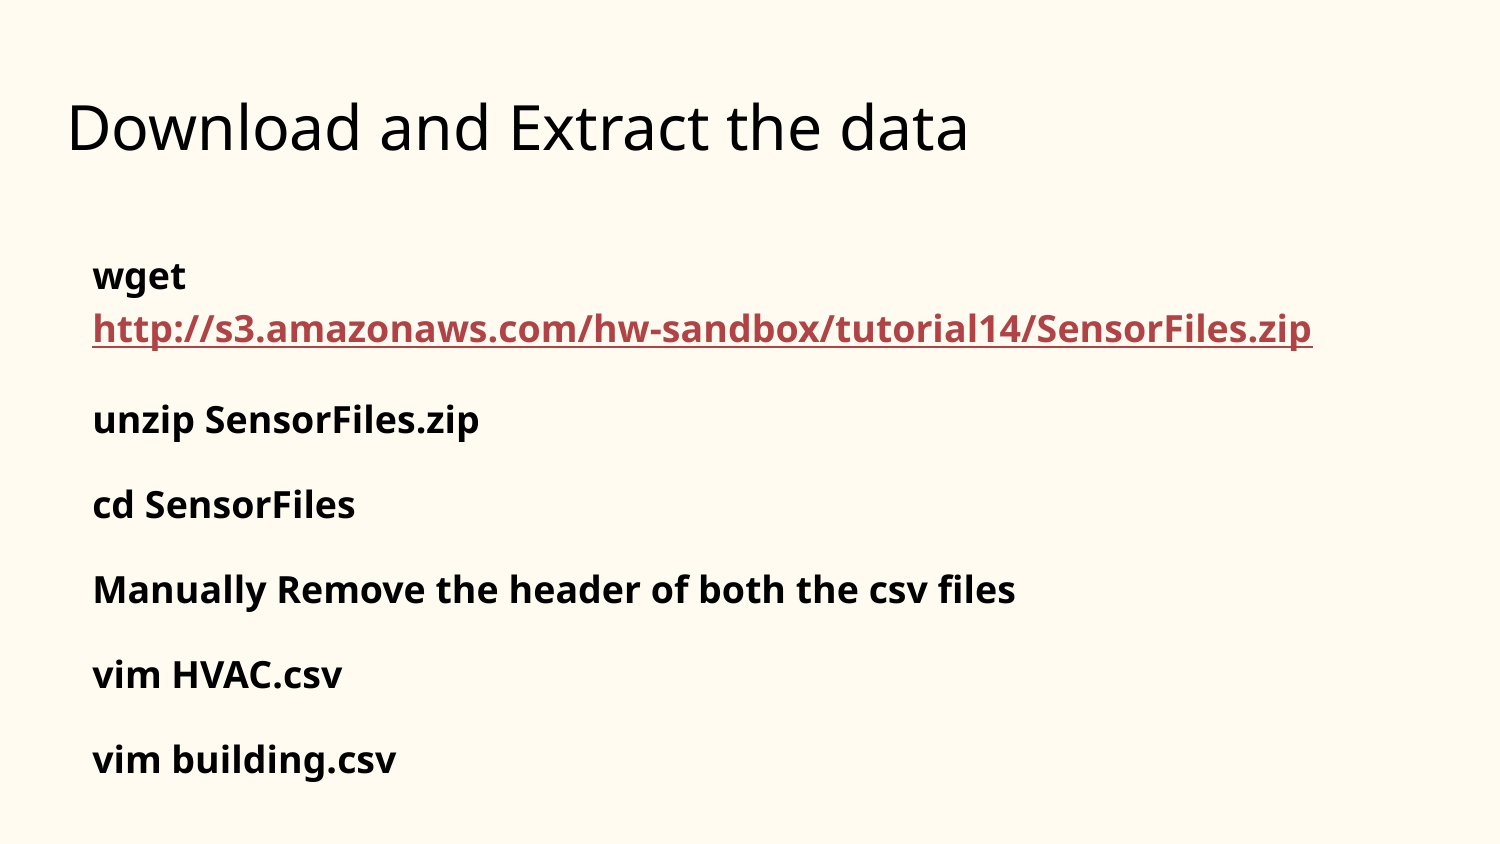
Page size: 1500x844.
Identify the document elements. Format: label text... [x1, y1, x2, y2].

list wget http://s3.amazonaws.com/hw-sandbox/tutorial14/SensorFiles.zip unzip SensorFiles.zip cd SensorFiles Manually Remove the header of both the csv files vim HVAC.csv vim building.csv [77, 230, 1402, 446]
title Download and Extract the data [51, 72, 1449, 174]
